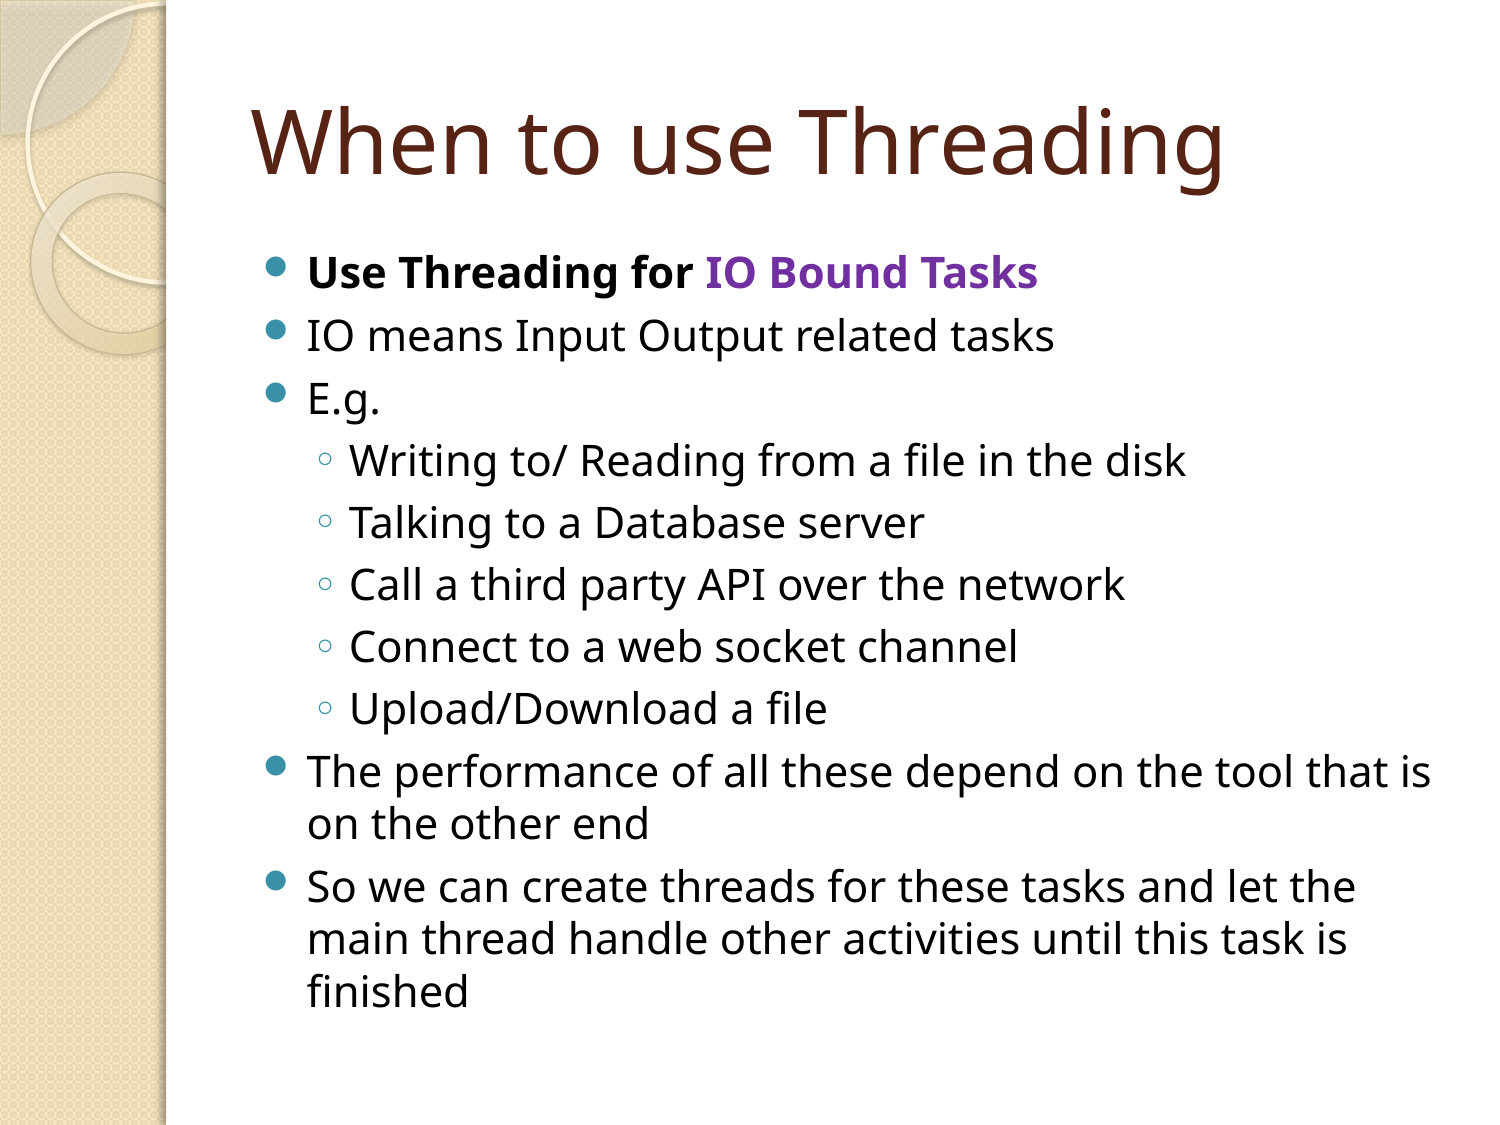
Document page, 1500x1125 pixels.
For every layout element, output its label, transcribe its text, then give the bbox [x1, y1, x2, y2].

list Use Threading for IO Bound Tasks IO means Input Output related tasks E.g. Writing to/ Reading from a file in the disk Talking to a Database server Call a third party API over the network Connect to a web socket channel Upload/Download a file The performance of all these depend on the tool that is on the other end So we can create threads for these tasks and let the main thread handle other activities until this task is finished [235, 237, 1466, 1025]
title When to use Threading [235, 45, 1466, 233]
